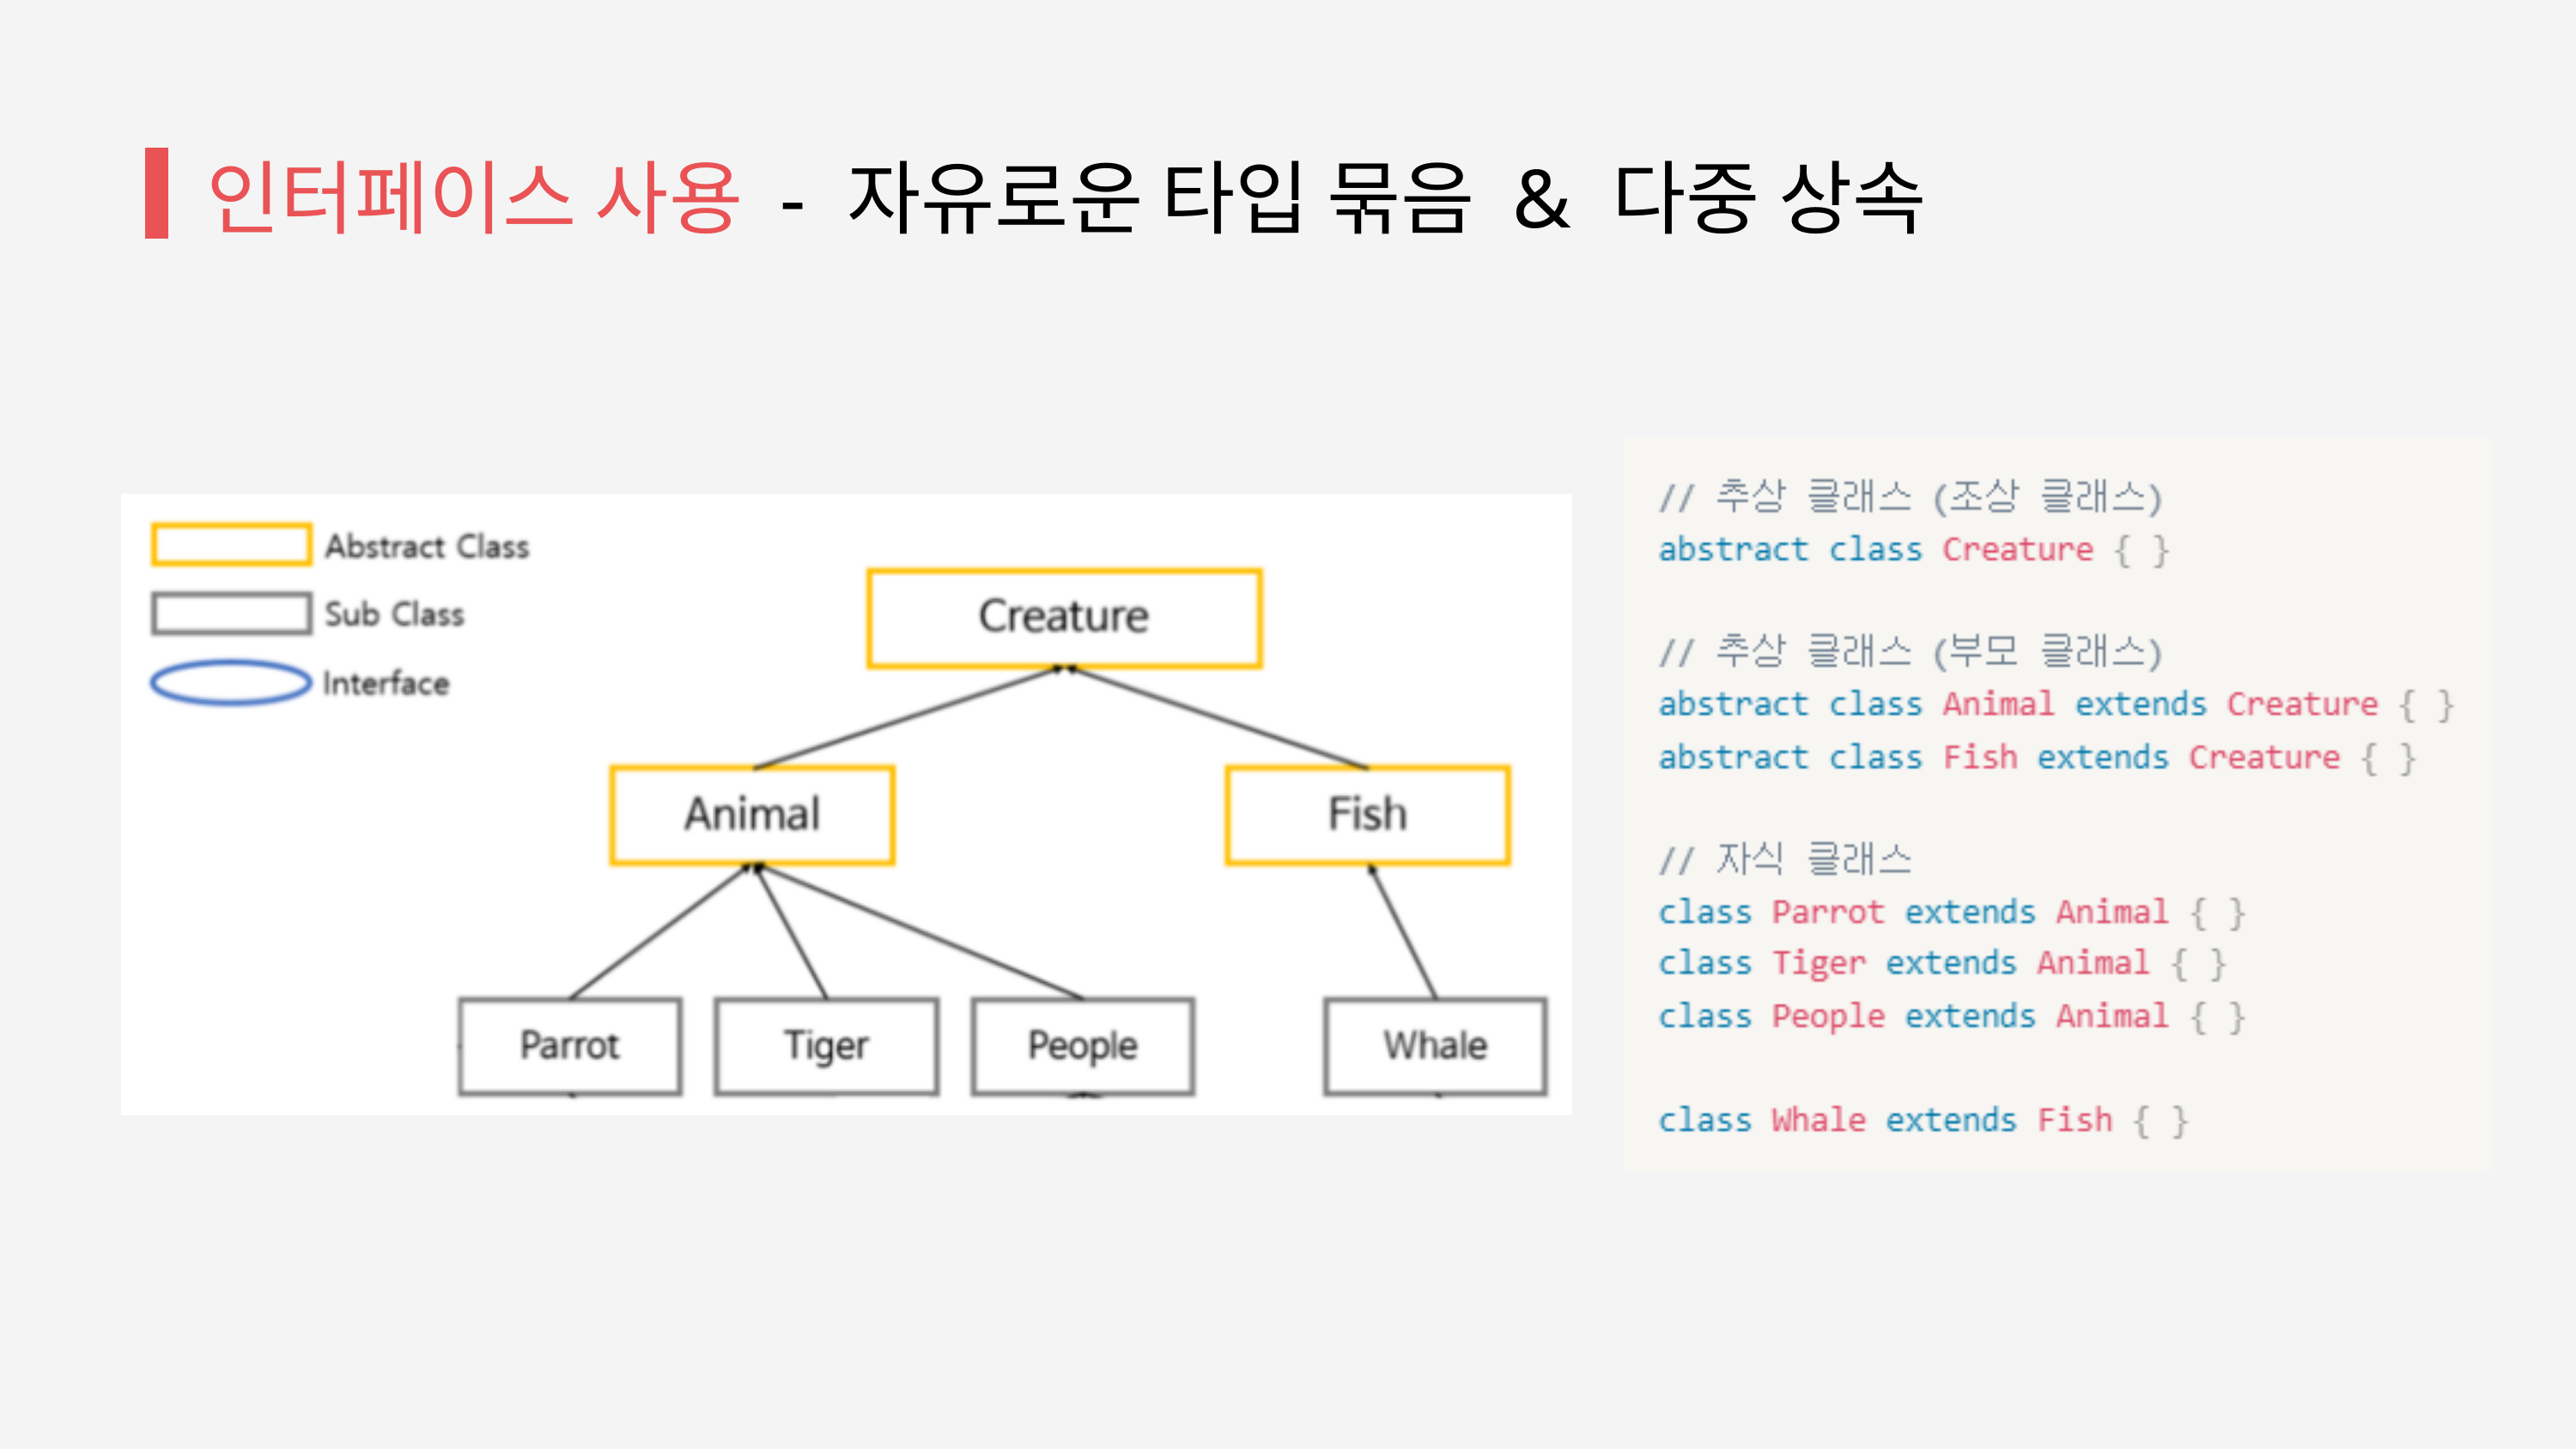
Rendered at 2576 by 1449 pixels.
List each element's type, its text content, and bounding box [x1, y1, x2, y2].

text_box [1625, 437, 2492, 1173]
text_box [121, 494, 1572, 1115]
text_box 인터페이스 사용 - 자유로운 타입 묶음 & 다중 상속 [206, 139, 2140, 245]
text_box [144, 147, 168, 239]
